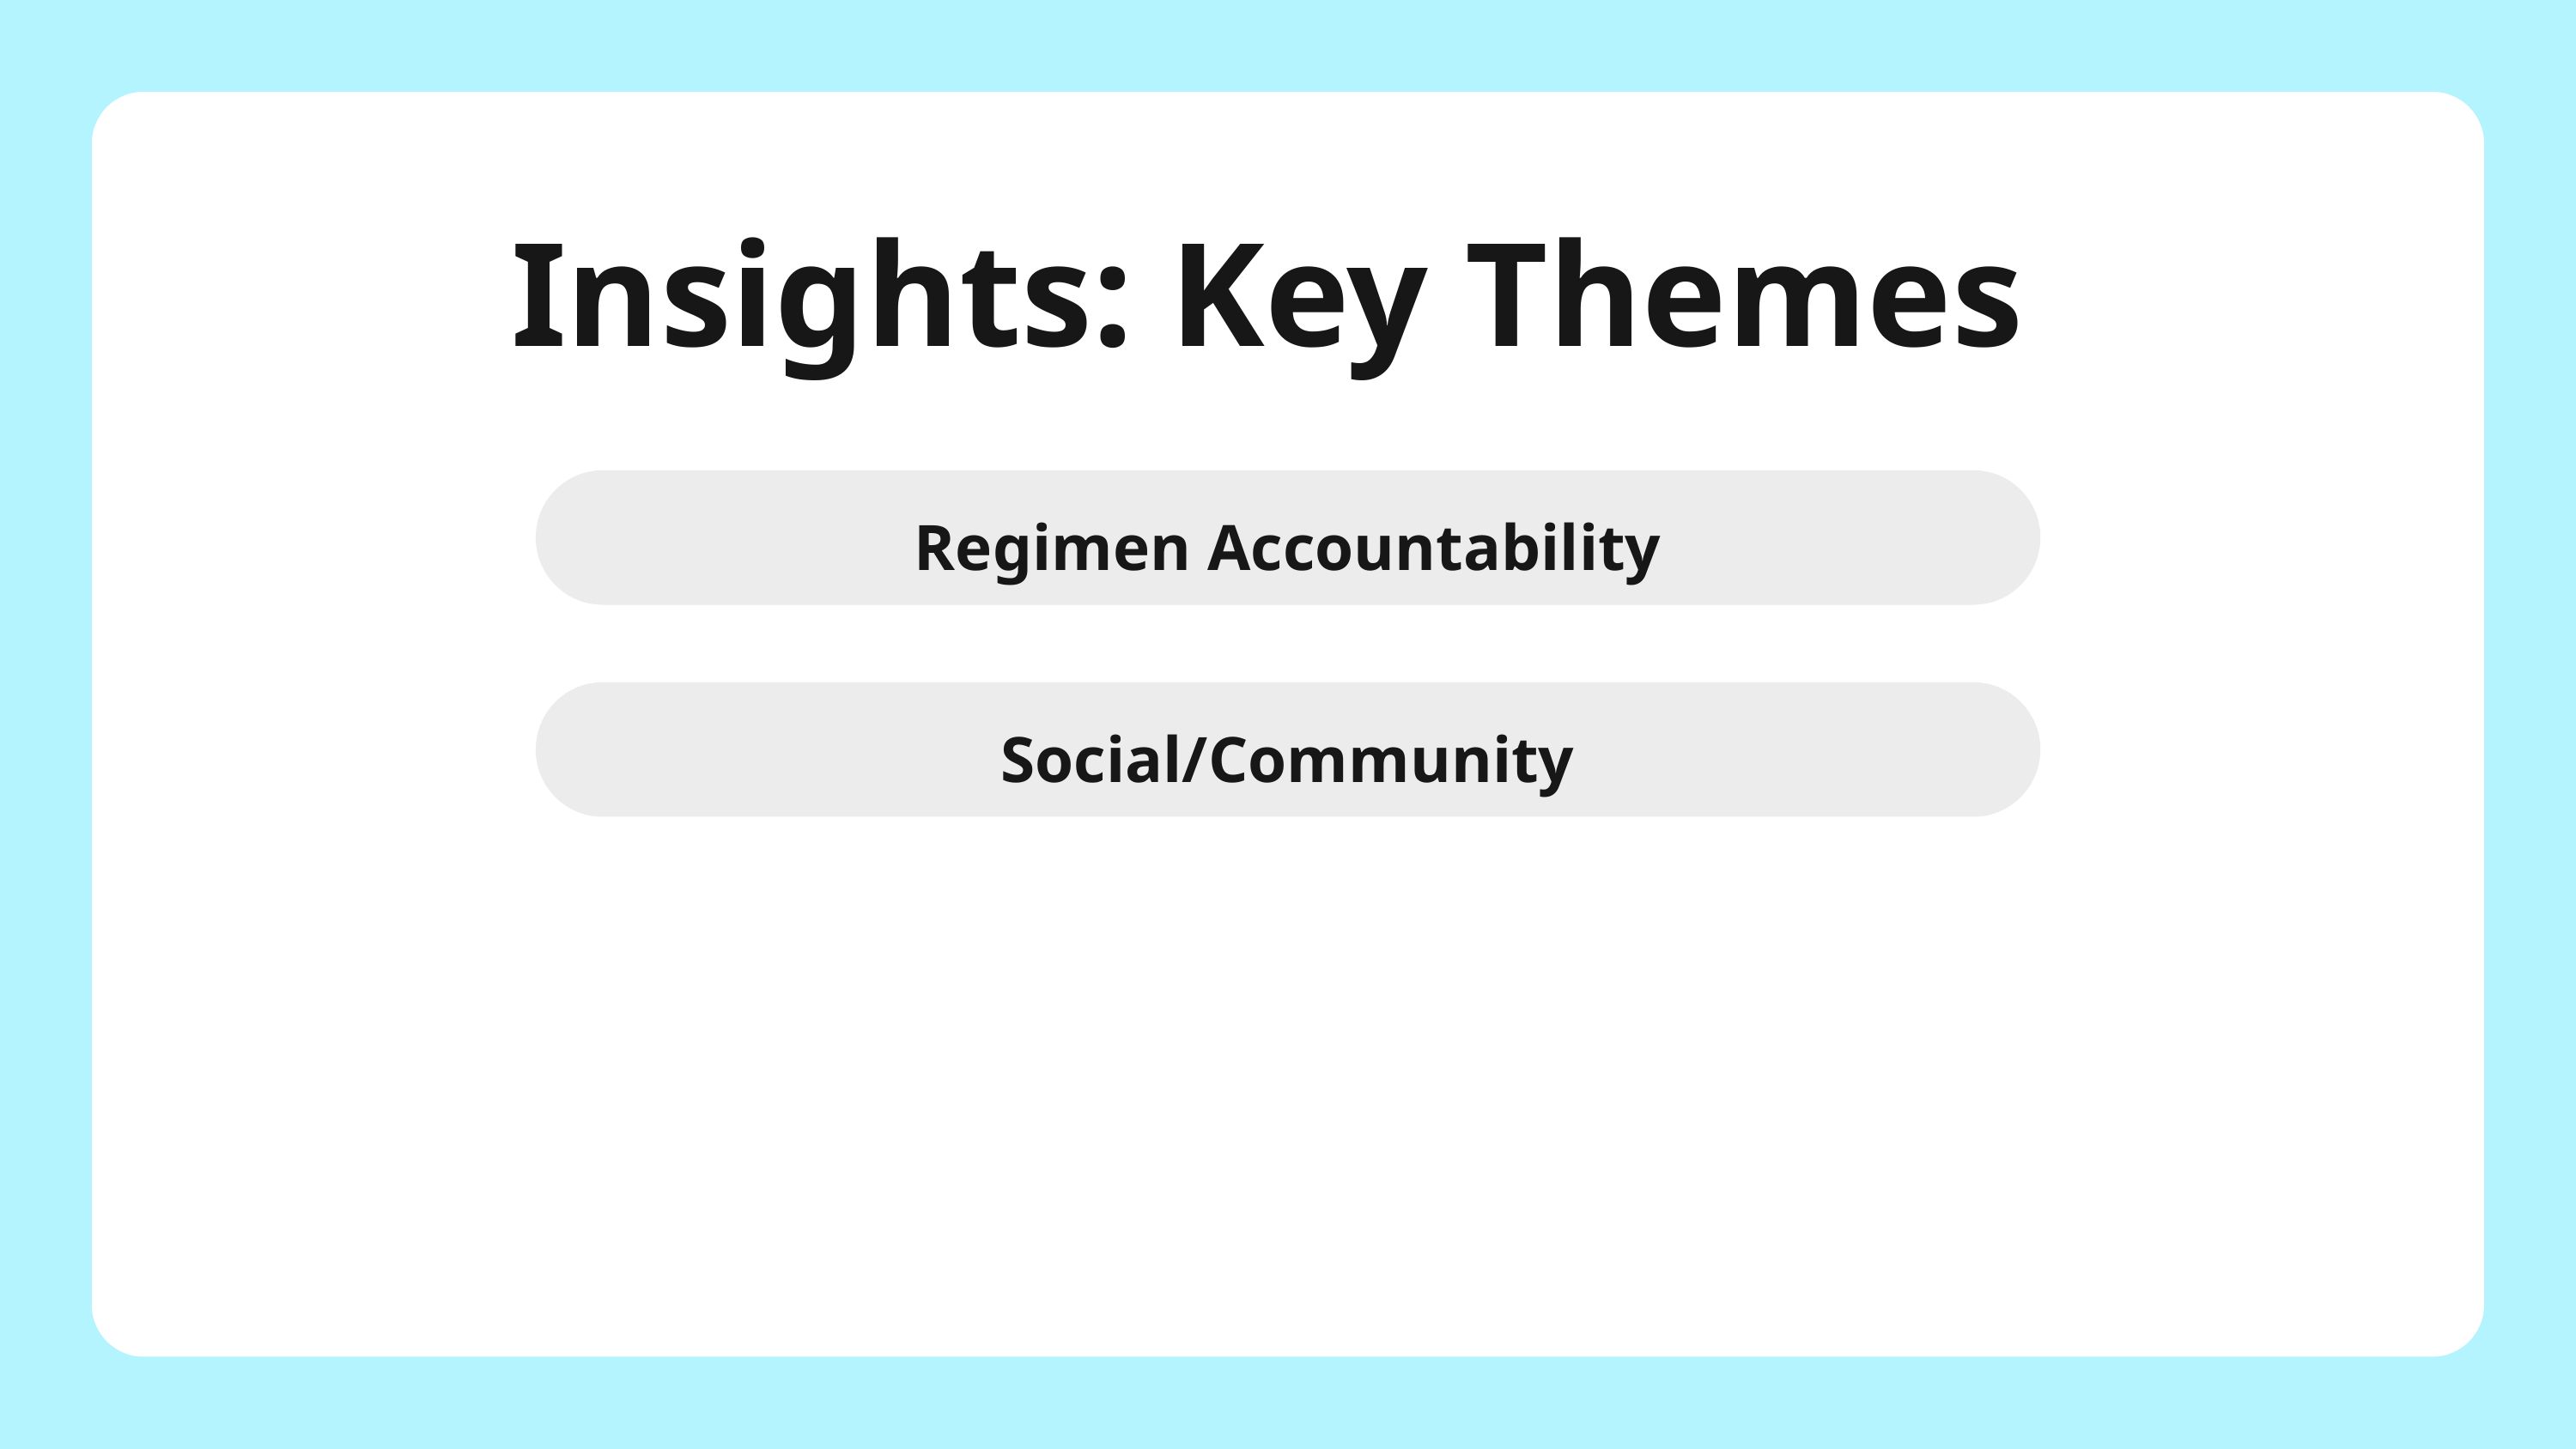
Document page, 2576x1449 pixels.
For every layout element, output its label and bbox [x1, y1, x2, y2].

text_box [535, 682, 2041, 817]
text_box [535, 470, 2041, 605]
text_box [91, 91, 2484, 1357]
text_box [511, 203, 2065, 503]
